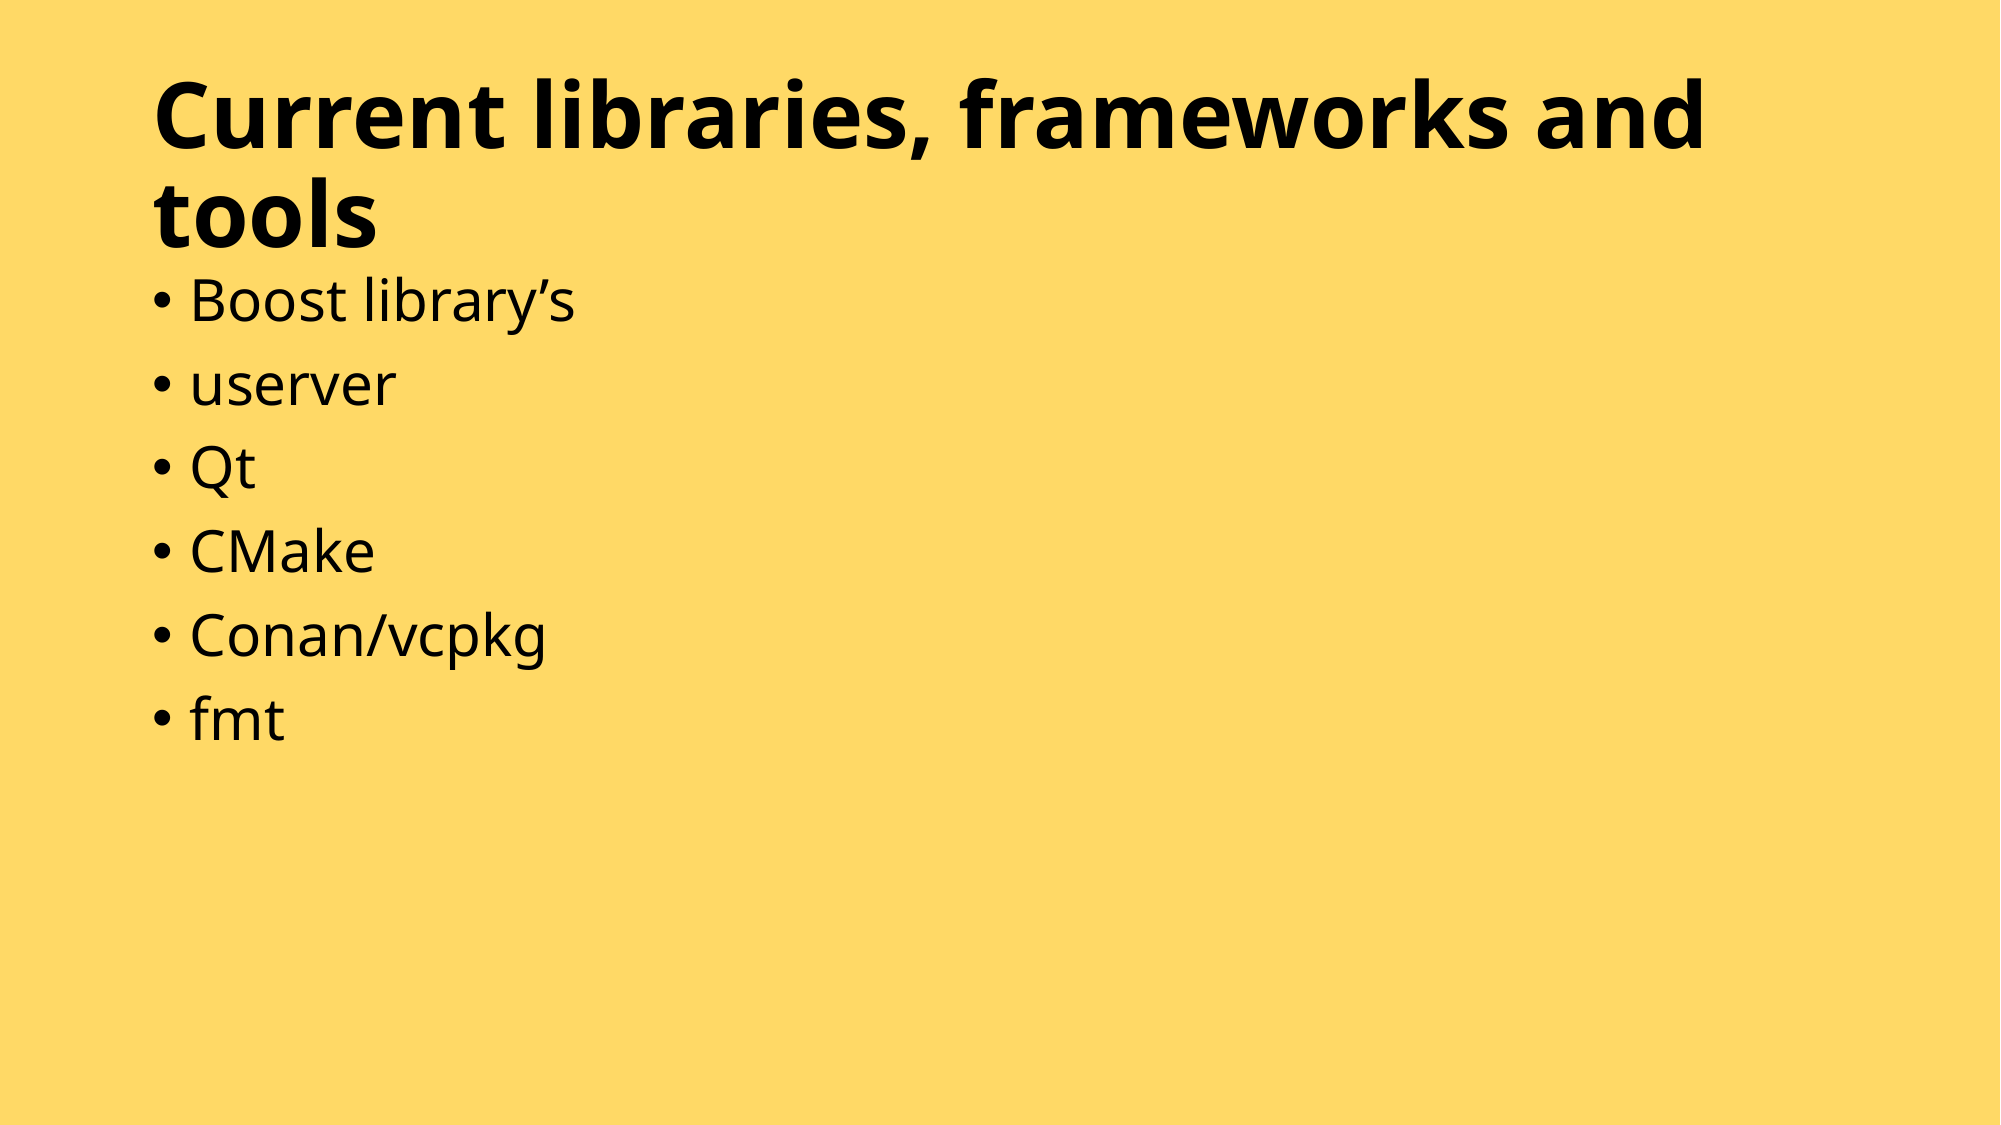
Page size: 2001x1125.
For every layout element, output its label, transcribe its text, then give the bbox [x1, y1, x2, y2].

title Current libraries, frameworks and tools [137, 59, 1863, 263]
list Boost library’s userver Qt CMake Conan/vcpkg fmt [137, 263, 1863, 1105]
